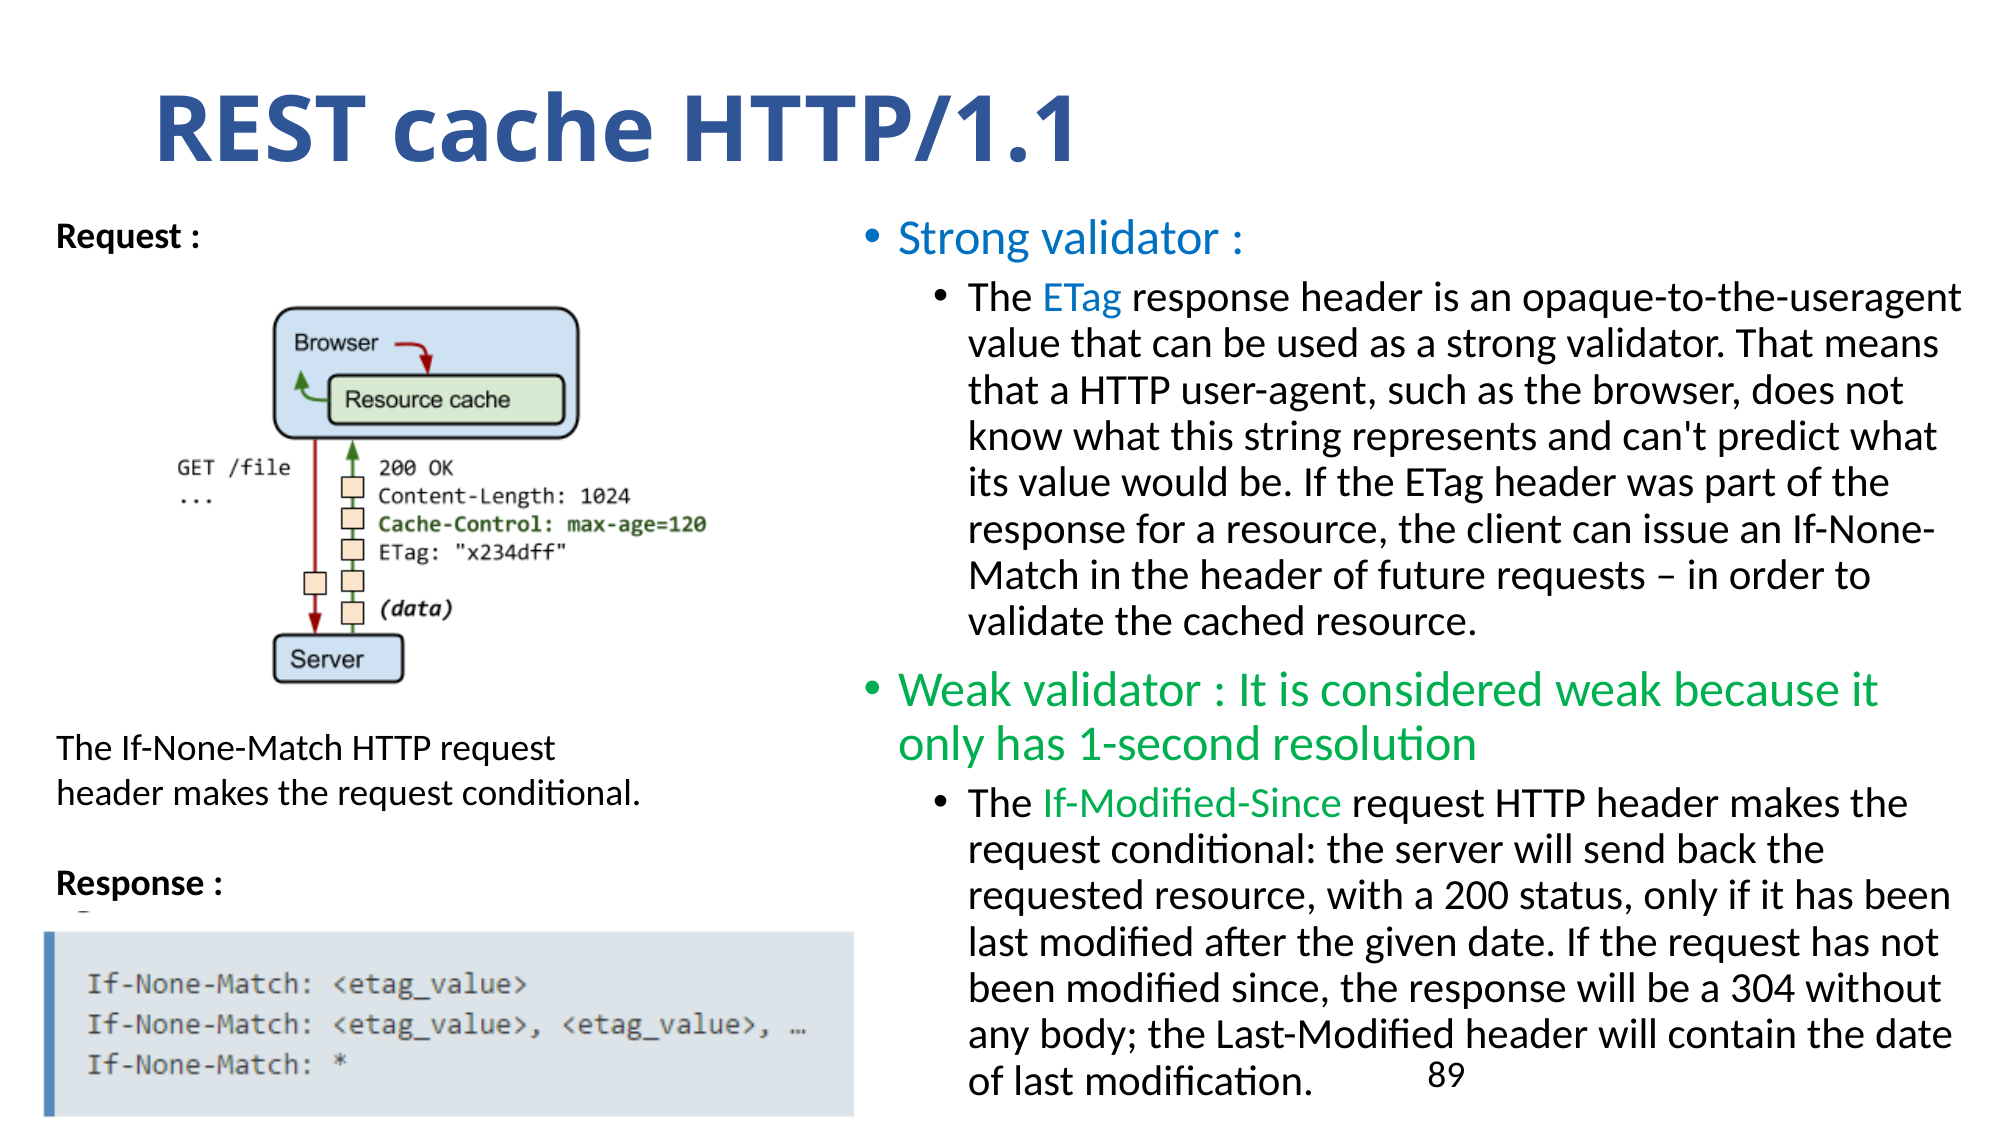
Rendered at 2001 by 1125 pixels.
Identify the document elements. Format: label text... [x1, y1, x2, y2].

picture [166, 292, 723, 698]
text_box The If-None-Match HTTP request header makes the request conditional. Response : [41, 715, 662, 911]
text_box Request : [41, 203, 662, 264]
picture [36, 911, 854, 1125]
slide_number 89 [1412, 1042, 1863, 1103]
list Strong validator : The ETag response header is an opaque-to-the-useragent value that can be used as a strong validator. That means that a HTTP user-agent, such as the browser, does not know what this string represents and can't predict what its value would be. If the ETag header was part of the response for a resource, the client can issue an If-None-Match in the header of future requests – in order to validate the cached resource. Weak validator : It is considered weak because it only has 1-second resolution The If-Modified-Since request HTTP header makes the request conditional: the server will send back the requested resource, with a 200 status, only if it has been last modified after the given date. If the request has not been modified since, the response will be a 304 without any body; the Last-Modified header will contain the date of last modification. [848, 203, 1983, 1125]
title REST cache HTTP/1.1 [137, 23, 1863, 241]
